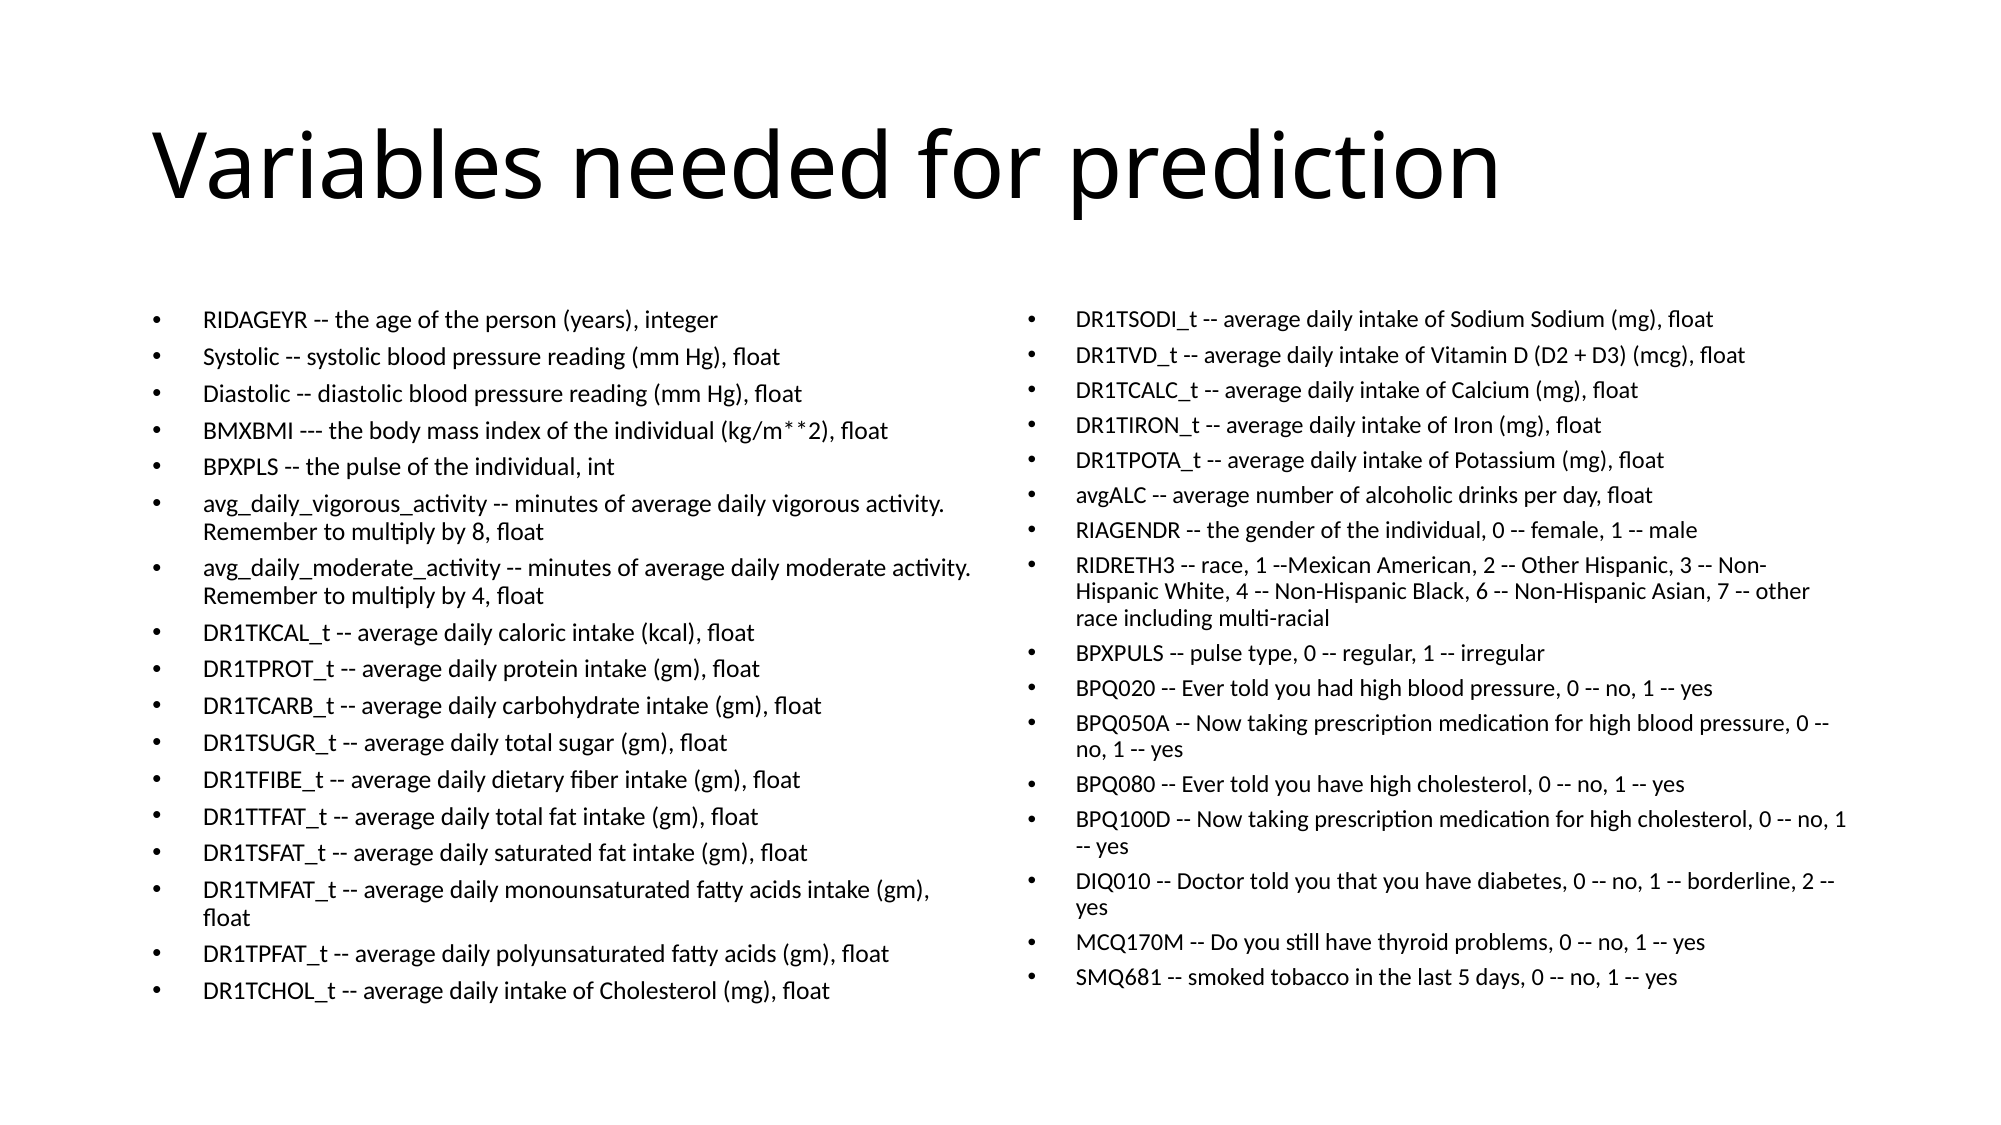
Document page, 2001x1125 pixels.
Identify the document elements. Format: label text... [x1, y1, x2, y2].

list DR1TSODI_t -- average daily intake of Sodium Sodium (mg), float DR1TVD_t -- average daily intake of Vitamin D (D2 + D3) (mcg), float DR1TCALC_t -- average daily intake of Calcium (mg), float DR1TIRON_t -- average daily intake of Iron (mg), float DR1TPOTA_t -- average daily intake of Potassium (mg), float avgALC -- average number of alcoholic drinks per day, float RIAGENDR -- the gender of the individual, 0 -- female, 1 -- male RIDRETH3 -- race, 1 --Mexican American, 2 -- Other Hispanic, 3 -- Non-Hispanic White, 4 -- Non-Hispanic Black, 6 -- Non-Hispanic Asian, 7 -- other race including multi-racial BPXPULS -- pulse type, 0 -- regular, 1 -- irregular BPQ020 -- Ever told you had high blood pressure, 0 -- no, 1 -- yes BPQ050A -- Now taking prescription medication for high blood pressure, 0 -- no, 1 -- yes BPQ080 -- Ever told you have high cholesterol, 0 -- no, 1 -- yes BPQ100D -- Now taking prescription medication for high cholesterol, 0 -- no, 1 -- yes DIQ010 -- Doctor told you that you have diabetes, 0 -- no, 1 -- borderline, 2 -- yes MCQ170M -- Do you still have thyroid problems, 0 -- no, 1 -- yes SMQ681 -- smoked tobacco in the last 5 days, 0 -- no, 1 -- yes [1012, 299, 1863, 1014]
title Variables needed for prediction [137, 59, 1863, 278]
list RIDAGEYR -- the age of the person (years), integer Systolic -- systolic blood pressure reading (mm Hg), float Diastolic -- diastolic blood pressure reading (mm Hg), float BMXBMI --- the body mass index of the individual (kg/m**2), float BPXPLS -- the pulse of the individual, int avg_daily_vigorous_activity -- minutes of average daily vigorous activity. Remember to multiply by 8, float avg_daily_moderate_activity -- minutes of average daily moderate activity. Remember to multiply by 4, float DR1TKCAL_t -- average daily caloric intake (kcal), float DR1TPROT_t -- average daily protein intake (gm), float DR1TCARB_t -- average daily carbohydrate intake (gm), float DR1TSUGR_t -- average daily total sugar (gm), float DR1TFIBE_t -- average daily dietary fiber intake (gm), float DR1TTFAT_t -- average daily total fat intake (gm), float DR1TSFAT_t -- average daily saturated fat intake (gm), float DR1TMFAT_t -- average daily monounsaturated fatty acids intake (gm), float DR1TPFAT_t -- average daily polyunsaturated fatty acids (gm), float DR1TCHOL_t -- average daily intake of Cholesterol (mg), float [137, 299, 988, 1014]
